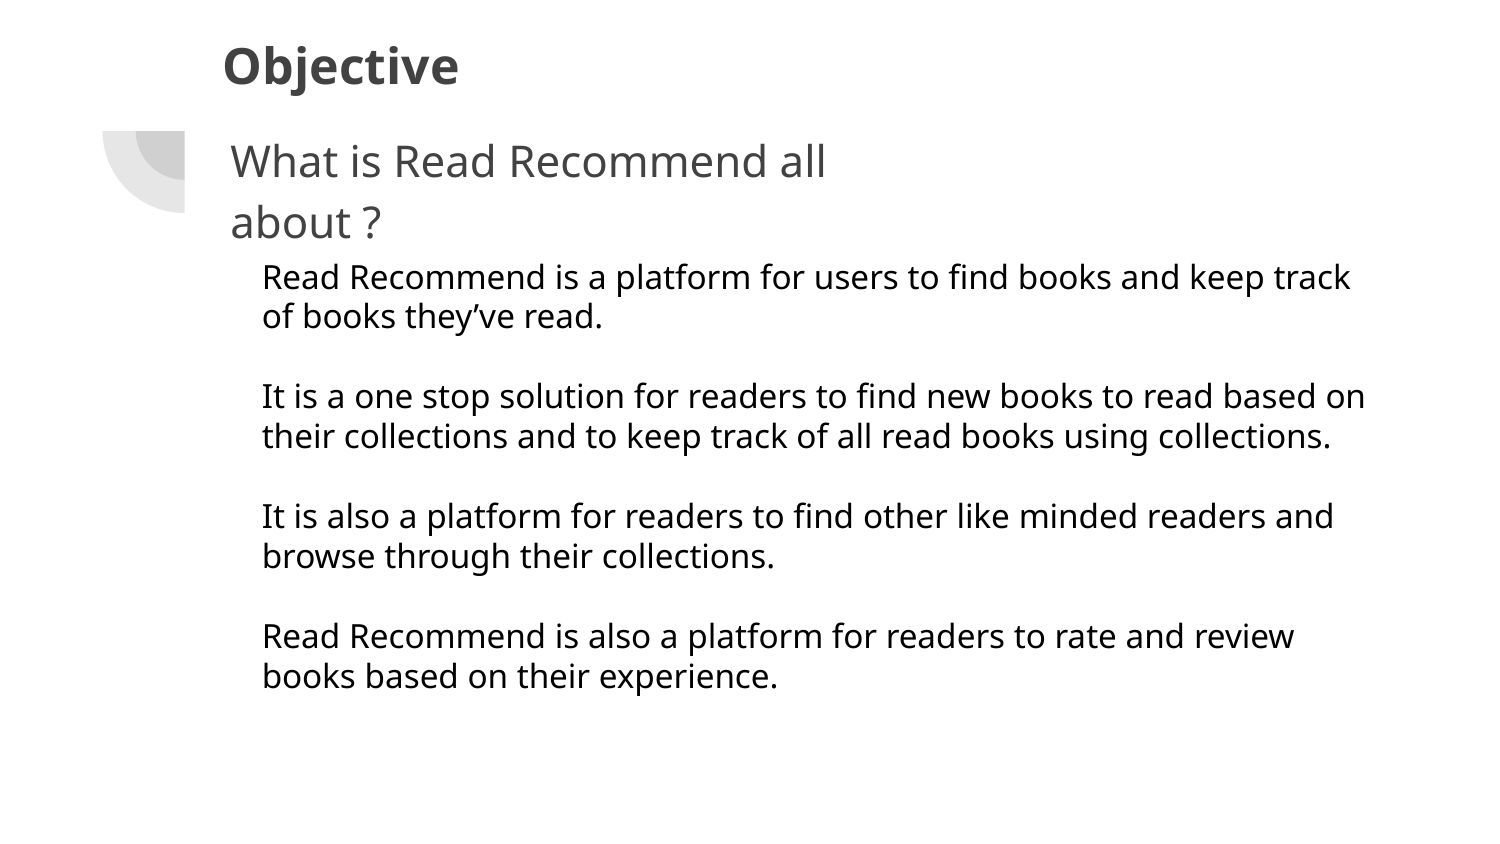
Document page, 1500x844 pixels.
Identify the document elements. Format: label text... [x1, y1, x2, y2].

text_box Read Recommend is a platform for users to find books and keep track of books they’ve read. It is a one stop solution for readers to find new books to read based on their collections and to keep track of all read books using collections. It is also a platform for readers to find other like minded readers and browse through their collections. Read Recommend is also a platform for readers to rate and review books based on their experience. [246, 240, 1405, 757]
title Objective [207, 19, 554, 121]
list What is Read Recommend all about ? [215, 111, 889, 209]
